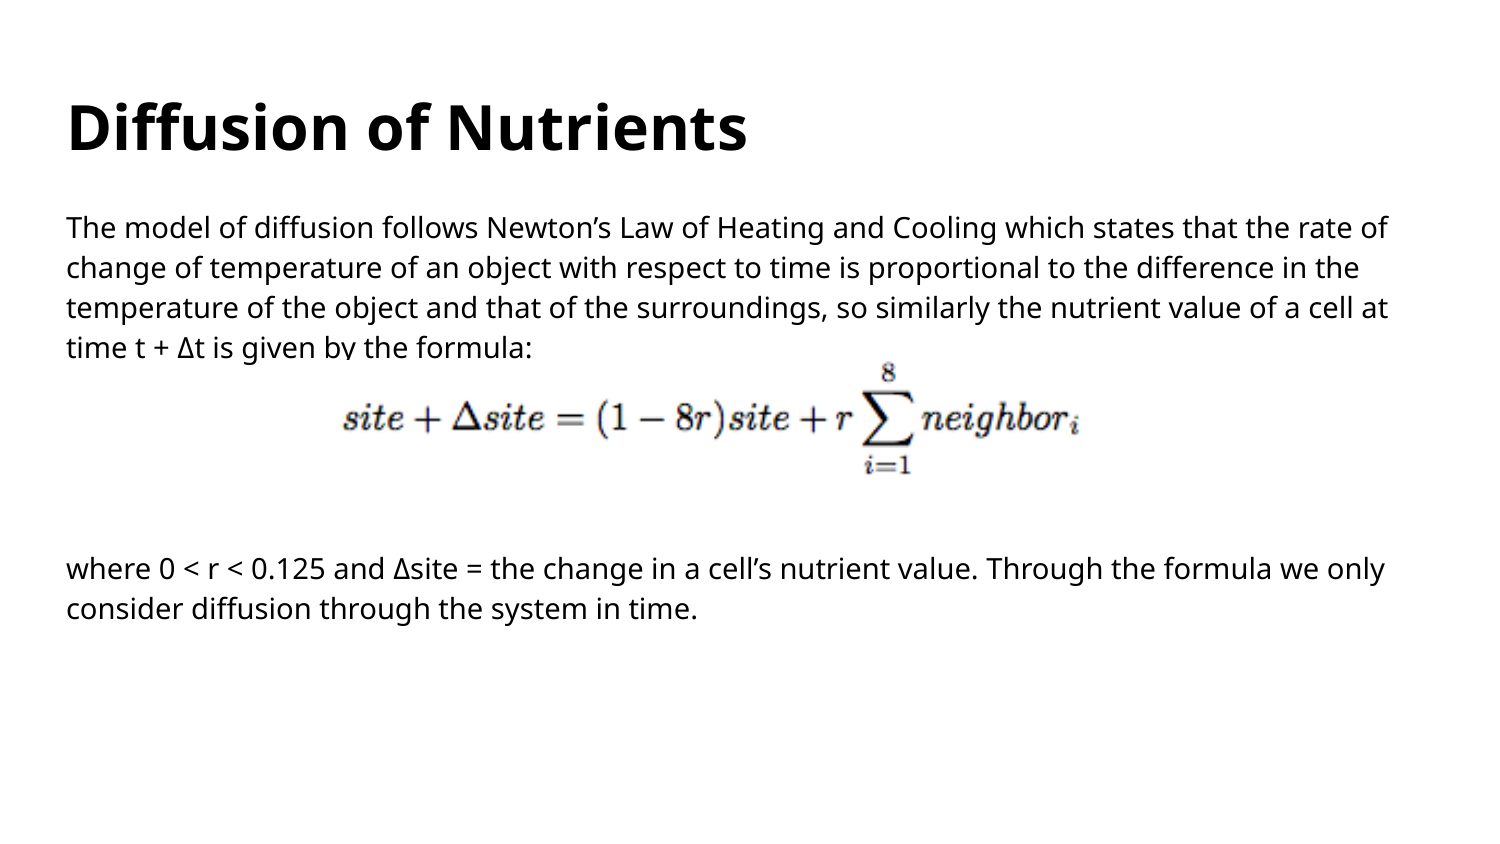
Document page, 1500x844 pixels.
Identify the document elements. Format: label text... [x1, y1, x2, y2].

list The model of diffusion follows Newton’s Law of Heating and Cooling which states that the rate of change of temperature of an object with respect to time is proportional to the difference in the temperature of the object and that of the surroundings, so similarly the nutrient value of a cell at time t + Δt is given by the formula: where 0 < r < 0.125 and Δsite = the change in a cell’s nutrient value. Through the formula we only consider diffusion through the system in time. [51, 189, 1449, 750]
picture [311, 360, 1140, 503]
title Diffusion of Nutrients [51, 72, 1449, 176]
